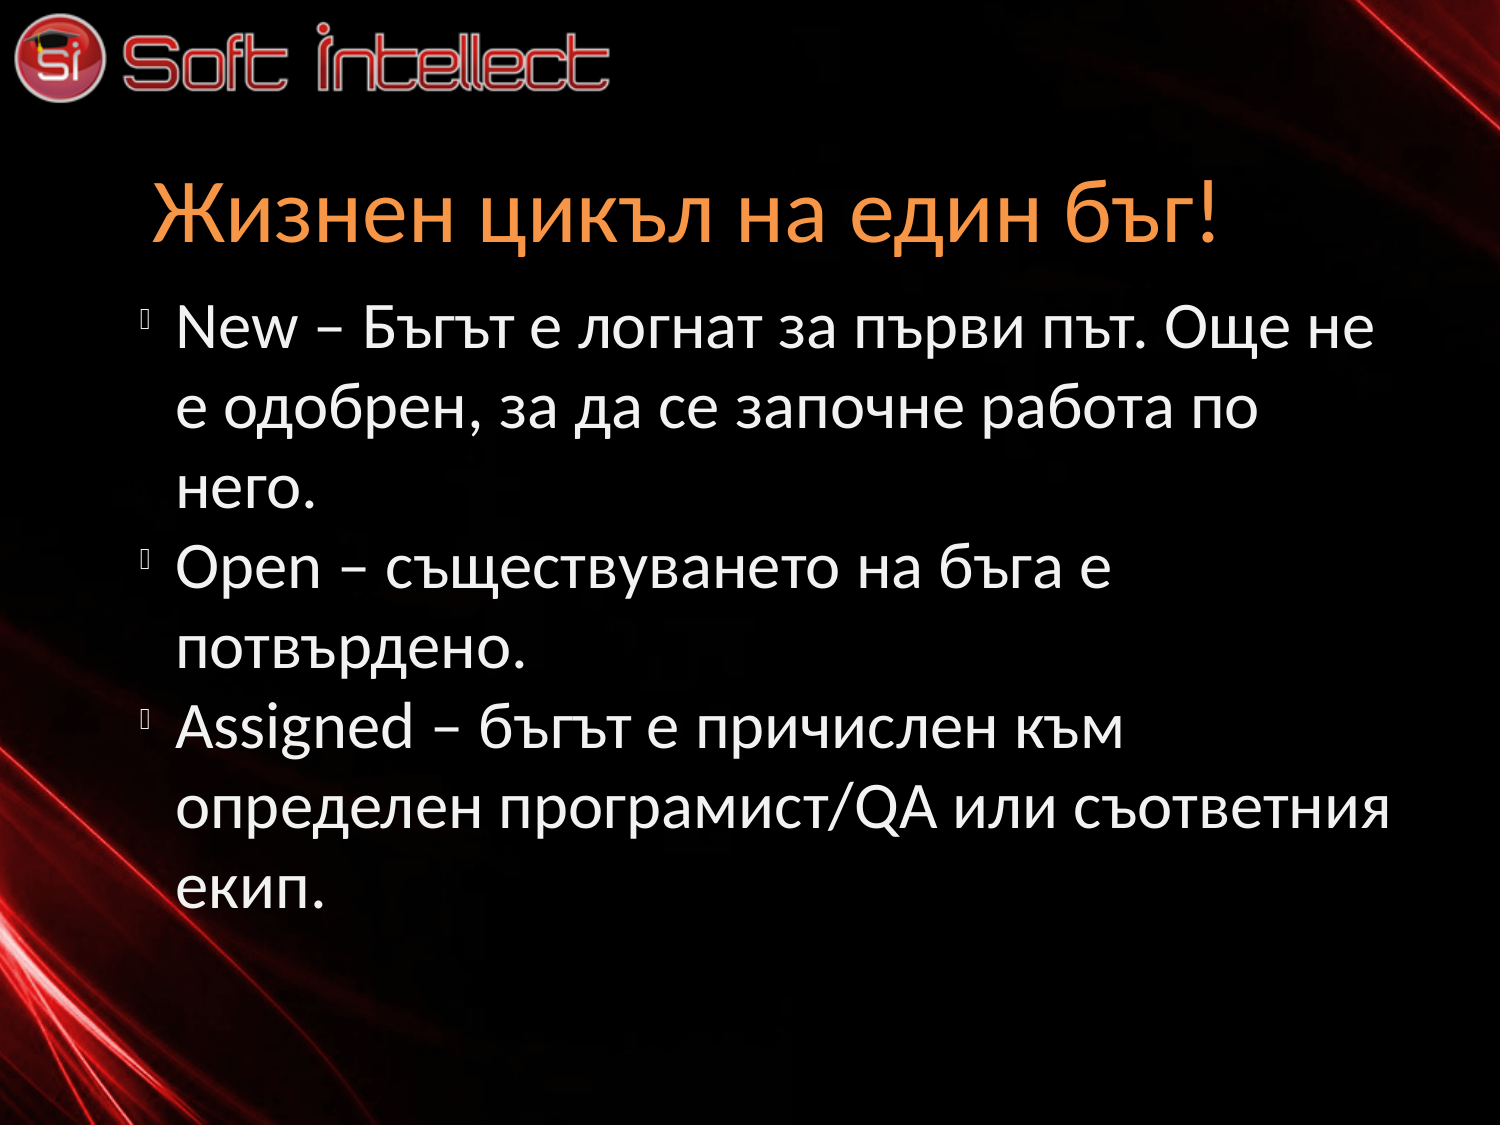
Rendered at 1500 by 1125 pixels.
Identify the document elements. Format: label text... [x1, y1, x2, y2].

text_box Жизнен цикъл на един бъг! [137, 112, 1488, 300]
picture [0, 0, 1500, 1125]
text_box New – Бъгът е логнат за първи път. Още не е одобрен, за да се започне работа по него. Open – съществуването на бъга е потвърдено. Assigned – бъгът е причислен към определен програмист/QA или съответния екип. [124, 274, 1413, 1017]
